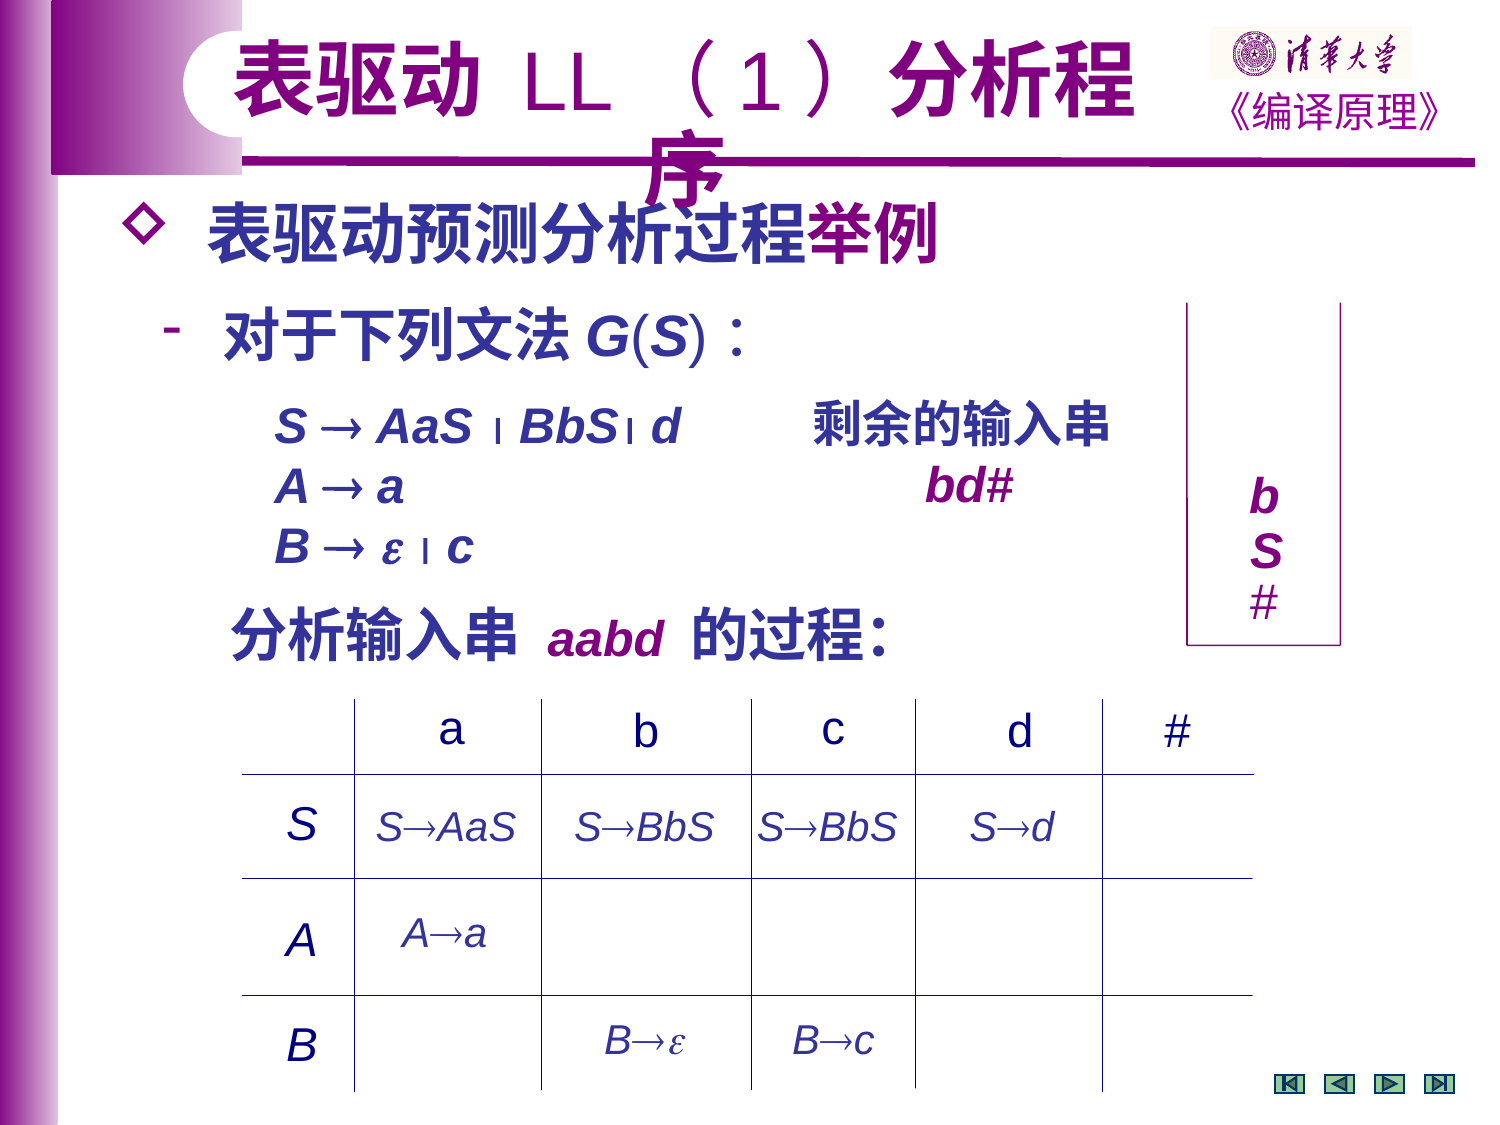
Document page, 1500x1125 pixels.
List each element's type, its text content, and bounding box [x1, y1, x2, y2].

text_box [1274, 1074, 1305, 1093]
text_box 表驱动预测分析过程举例 [100, 184, 1199, 280]
picture [1210, 26, 1412, 79]
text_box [1186, 302, 1341, 646]
text_box [1324, 1074, 1355, 1093]
text_box 对于下列文法G(S)： S  AaS  BbS d A  a B    c 分析输入串 aabd 的过程： [147, 290, 927, 676]
text_box 表驱动 LL（1）分析程序 [206, 30, 1163, 226]
text_box 剩余的输入串 bd# [798, 385, 1128, 521]
text_box [1374, 1074, 1405, 1093]
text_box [238, 692, 1258, 1096]
text_box [1424, 1074, 1455, 1093]
